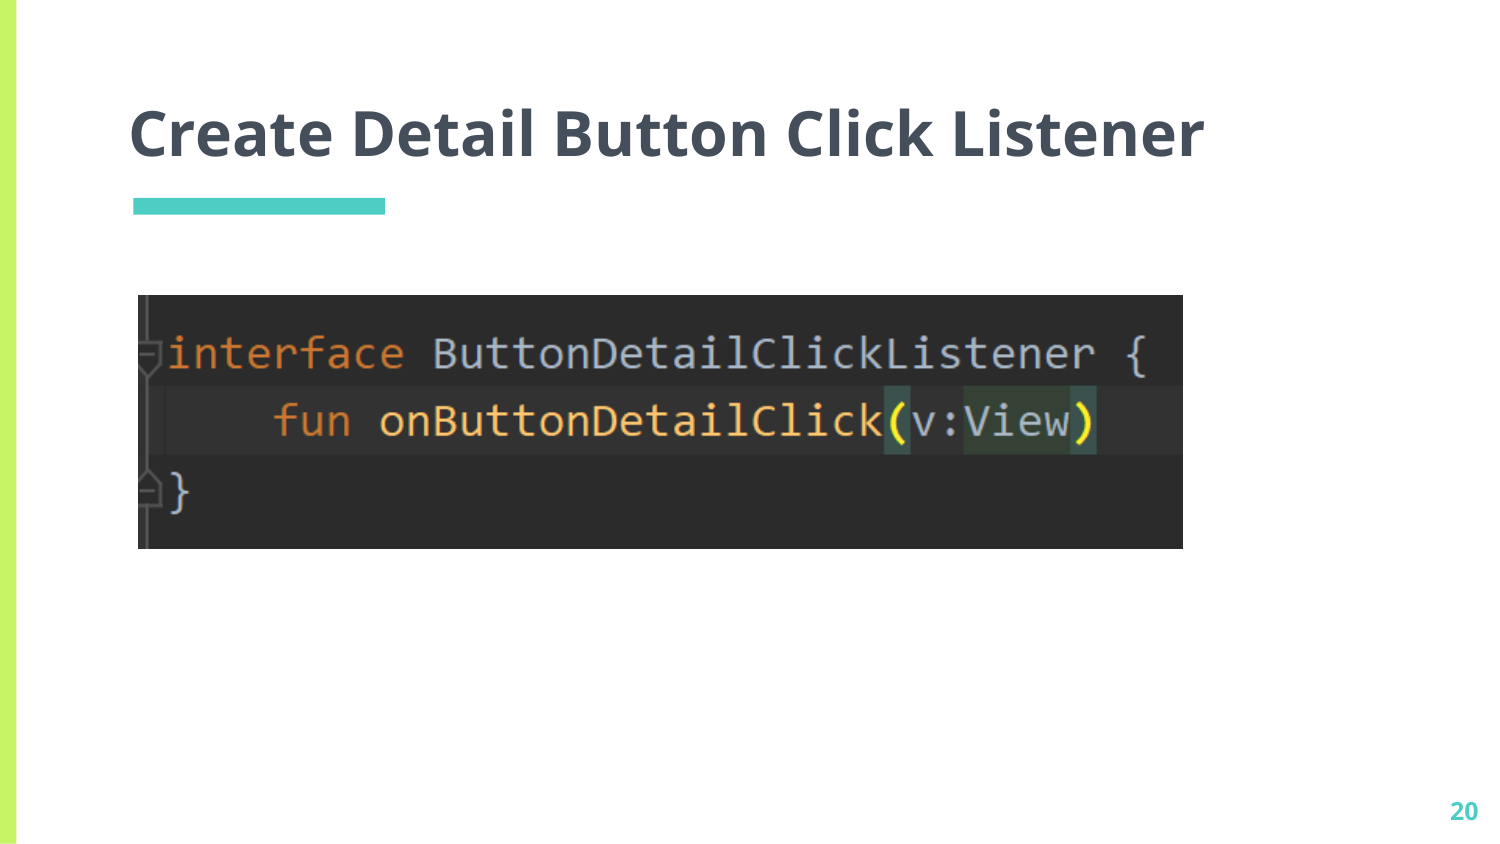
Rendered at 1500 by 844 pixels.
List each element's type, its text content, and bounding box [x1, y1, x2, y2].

picture [138, 295, 1183, 549]
title Create Detail Button Click Listener [113, 24, 1387, 184]
slide_number 20 [1403, 780, 1494, 832]
